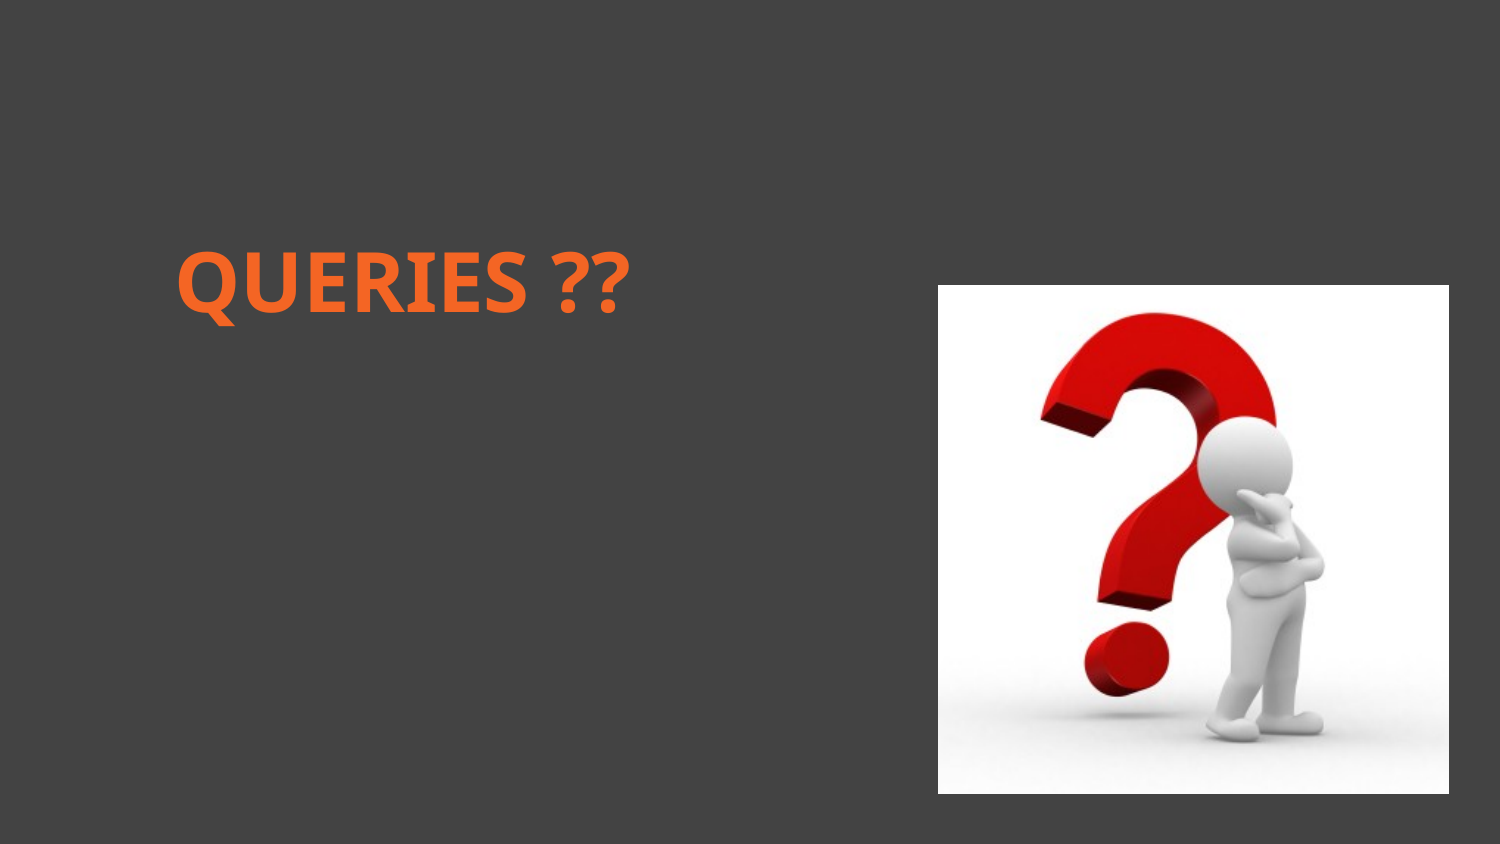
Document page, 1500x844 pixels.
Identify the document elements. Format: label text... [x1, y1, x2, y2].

text_box QUERIES ?? [159, 213, 1309, 563]
picture [938, 285, 1449, 794]
